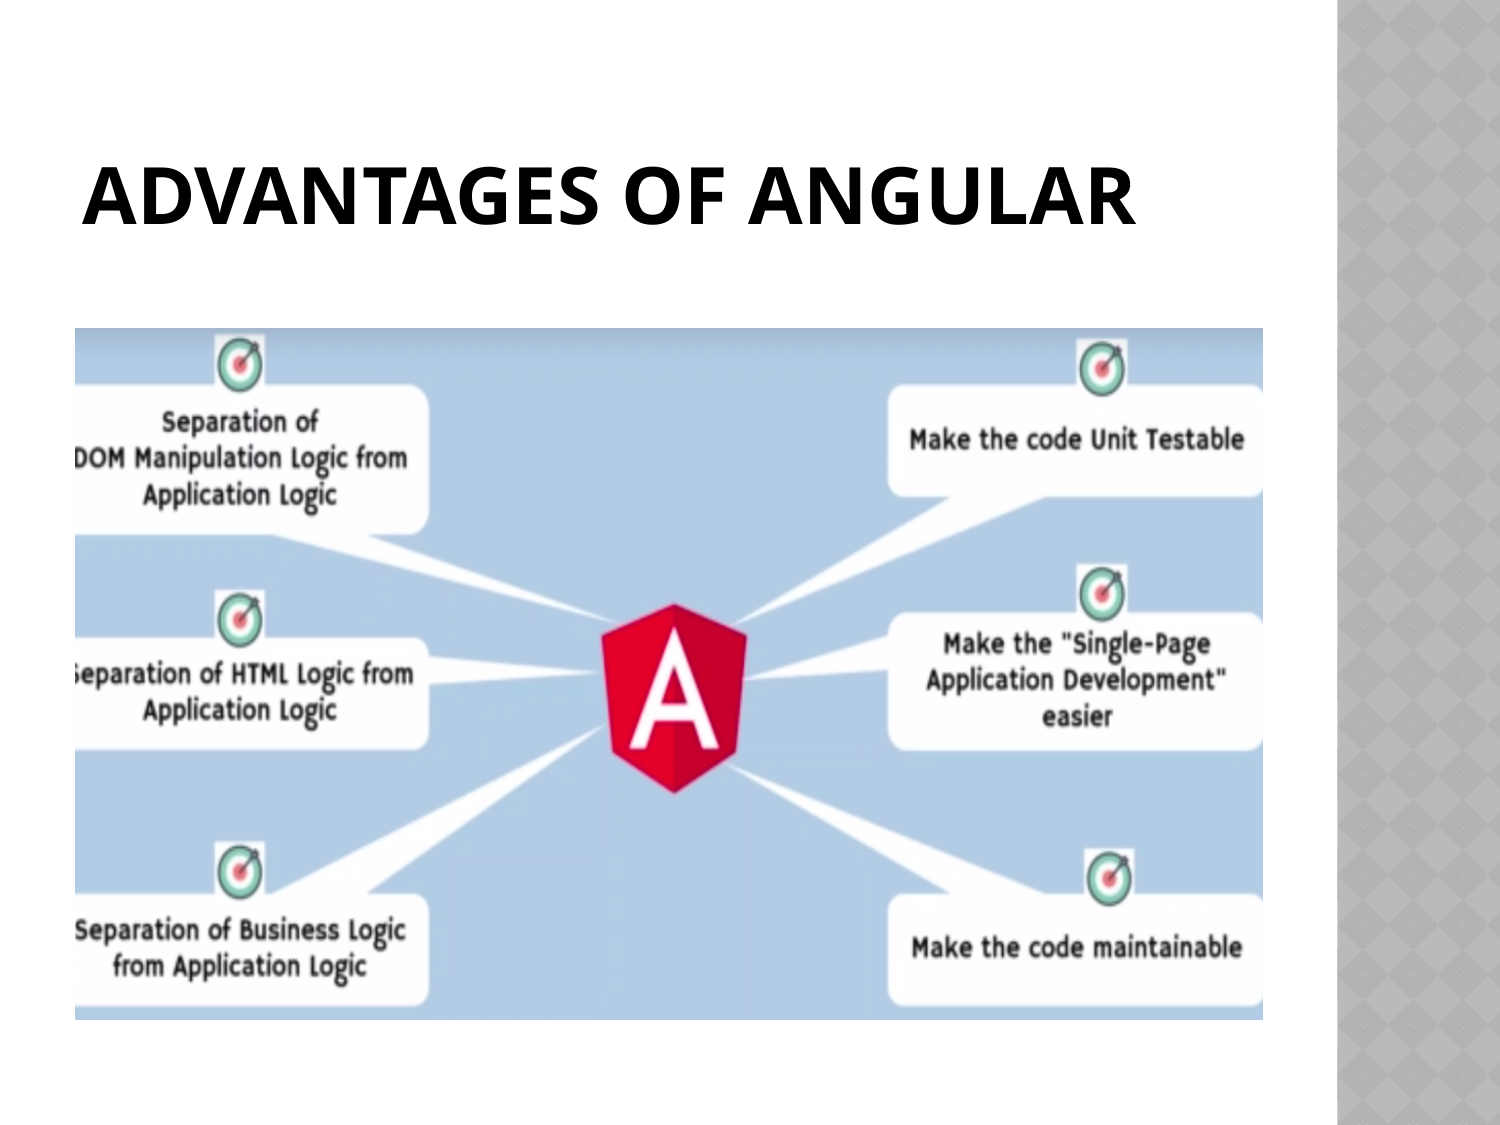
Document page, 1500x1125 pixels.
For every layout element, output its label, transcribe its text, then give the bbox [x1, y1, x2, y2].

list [74, 327, 1263, 1020]
title Advantages of angular [75, 52, 1263, 240]
